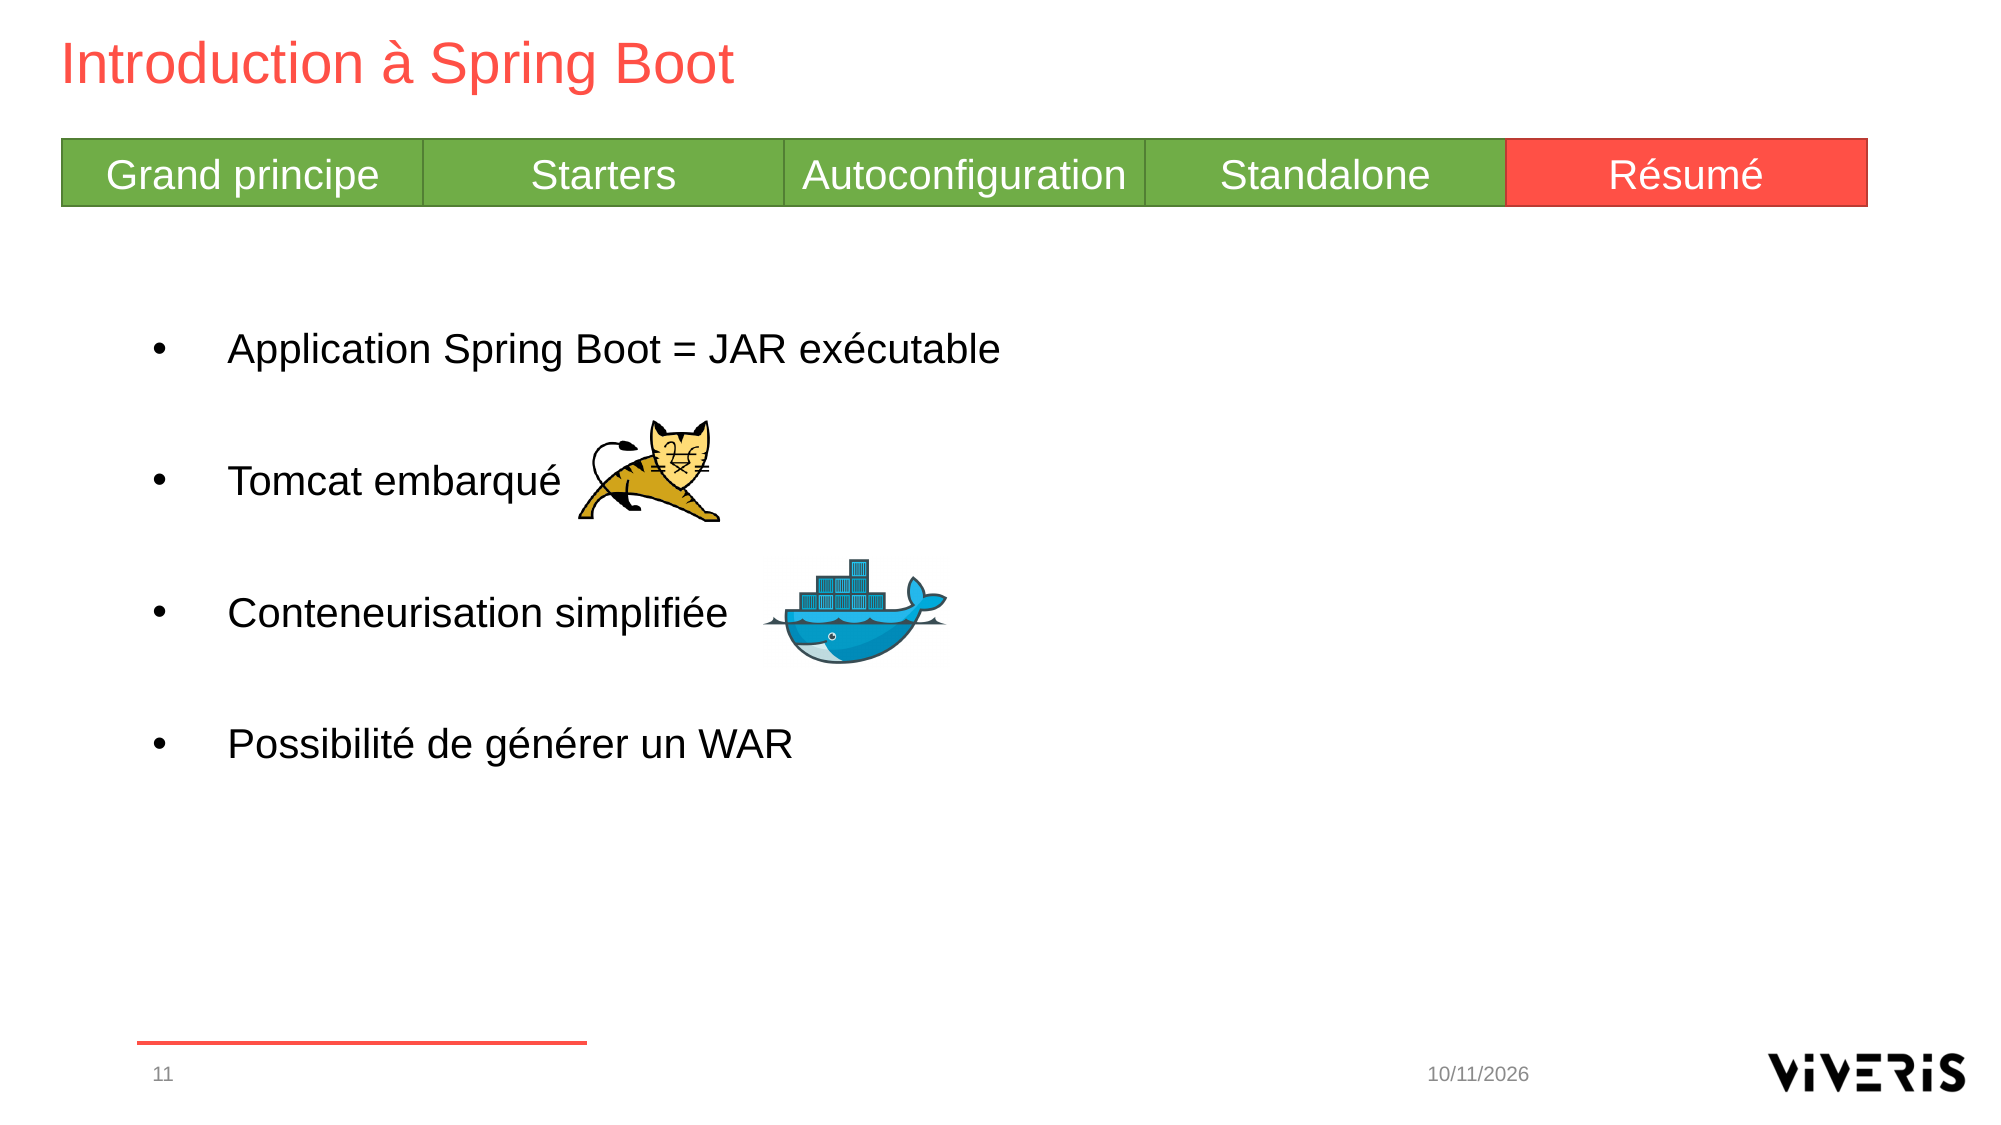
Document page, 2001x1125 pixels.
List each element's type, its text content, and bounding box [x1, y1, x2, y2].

text_box Starters [422, 138, 783, 207]
text_box Grand principe [61, 138, 422, 207]
picture [763, 556, 950, 668]
list Application Spring Boot = JAR exécutable Tomcat embarqué Conteneurisation simplifiée Possibilité de générer un WAR [137, 320, 1863, 1021]
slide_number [1412, 1042, 1863, 1103]
text_box Autoconfiguration [783, 138, 1144, 207]
list Introduction à Spring Boot [45, 25, 1187, 157]
text_box Résumé [1505, 138, 1868, 207]
picture [573, 415, 737, 526]
slide_number 11 [137, 1042, 588, 1103]
text_box Standalone [1144, 138, 1505, 207]
picture [1750, 1031, 1987, 1114]
